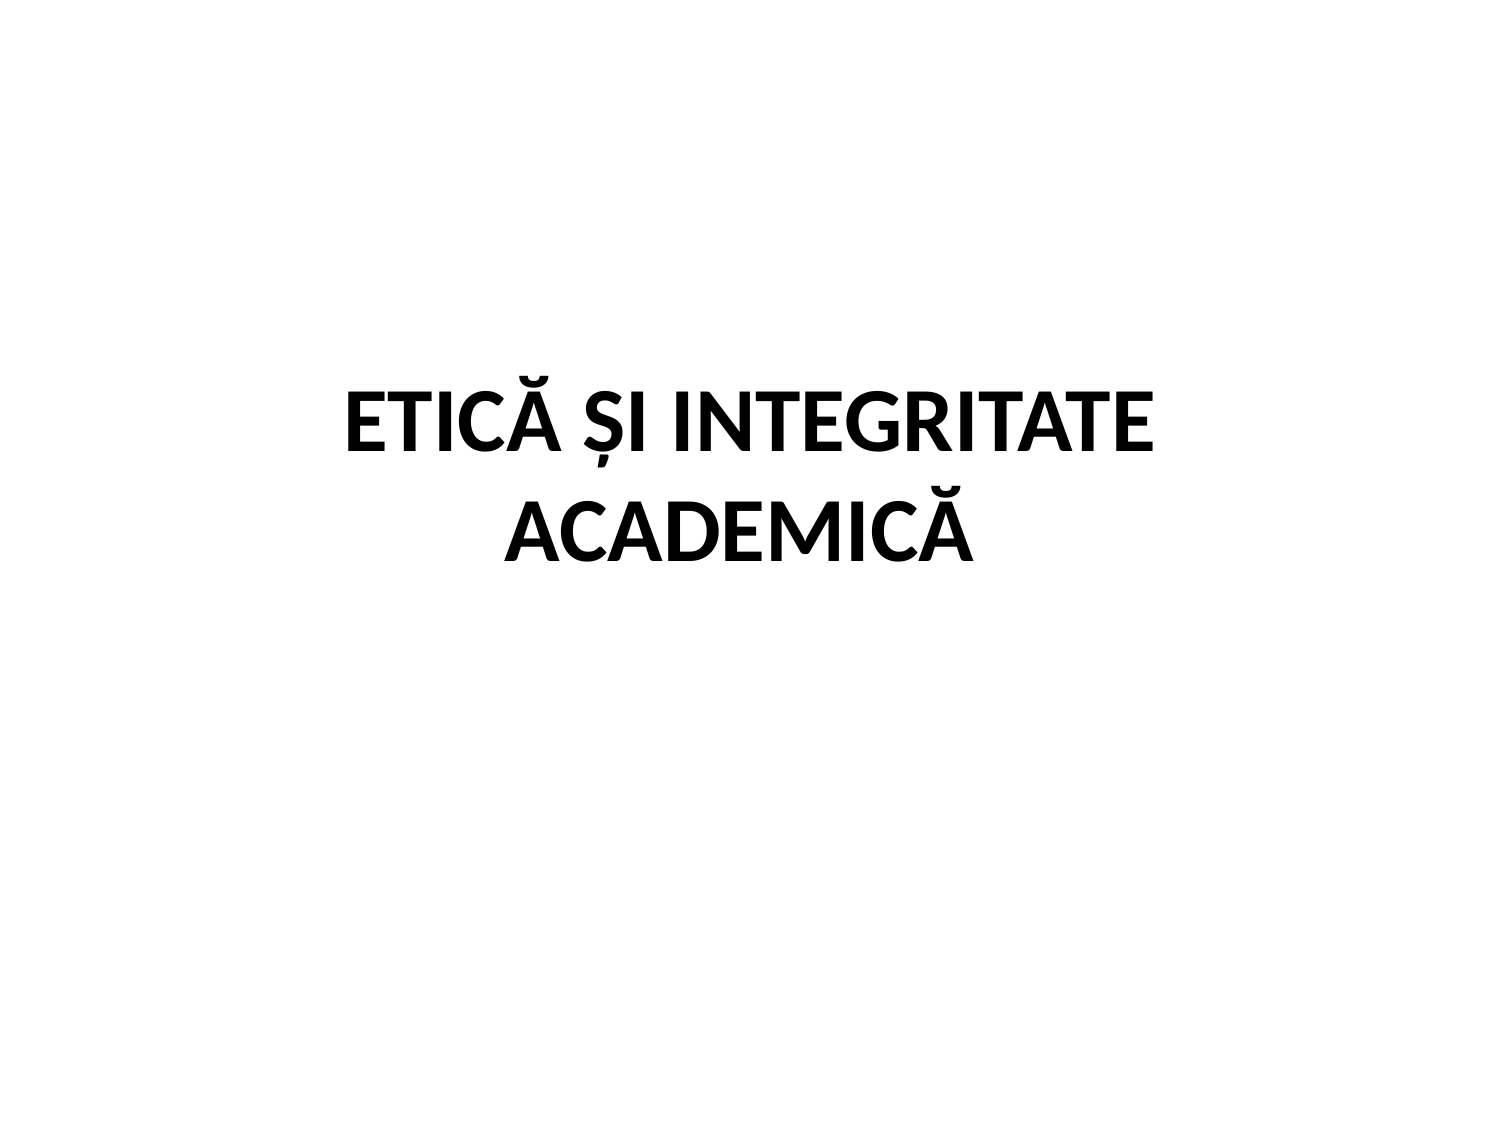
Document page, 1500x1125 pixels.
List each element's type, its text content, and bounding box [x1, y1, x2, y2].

title ETICĂ ȘI INTEGRITATE ACADEMICĂ [112, 349, 1388, 591]
